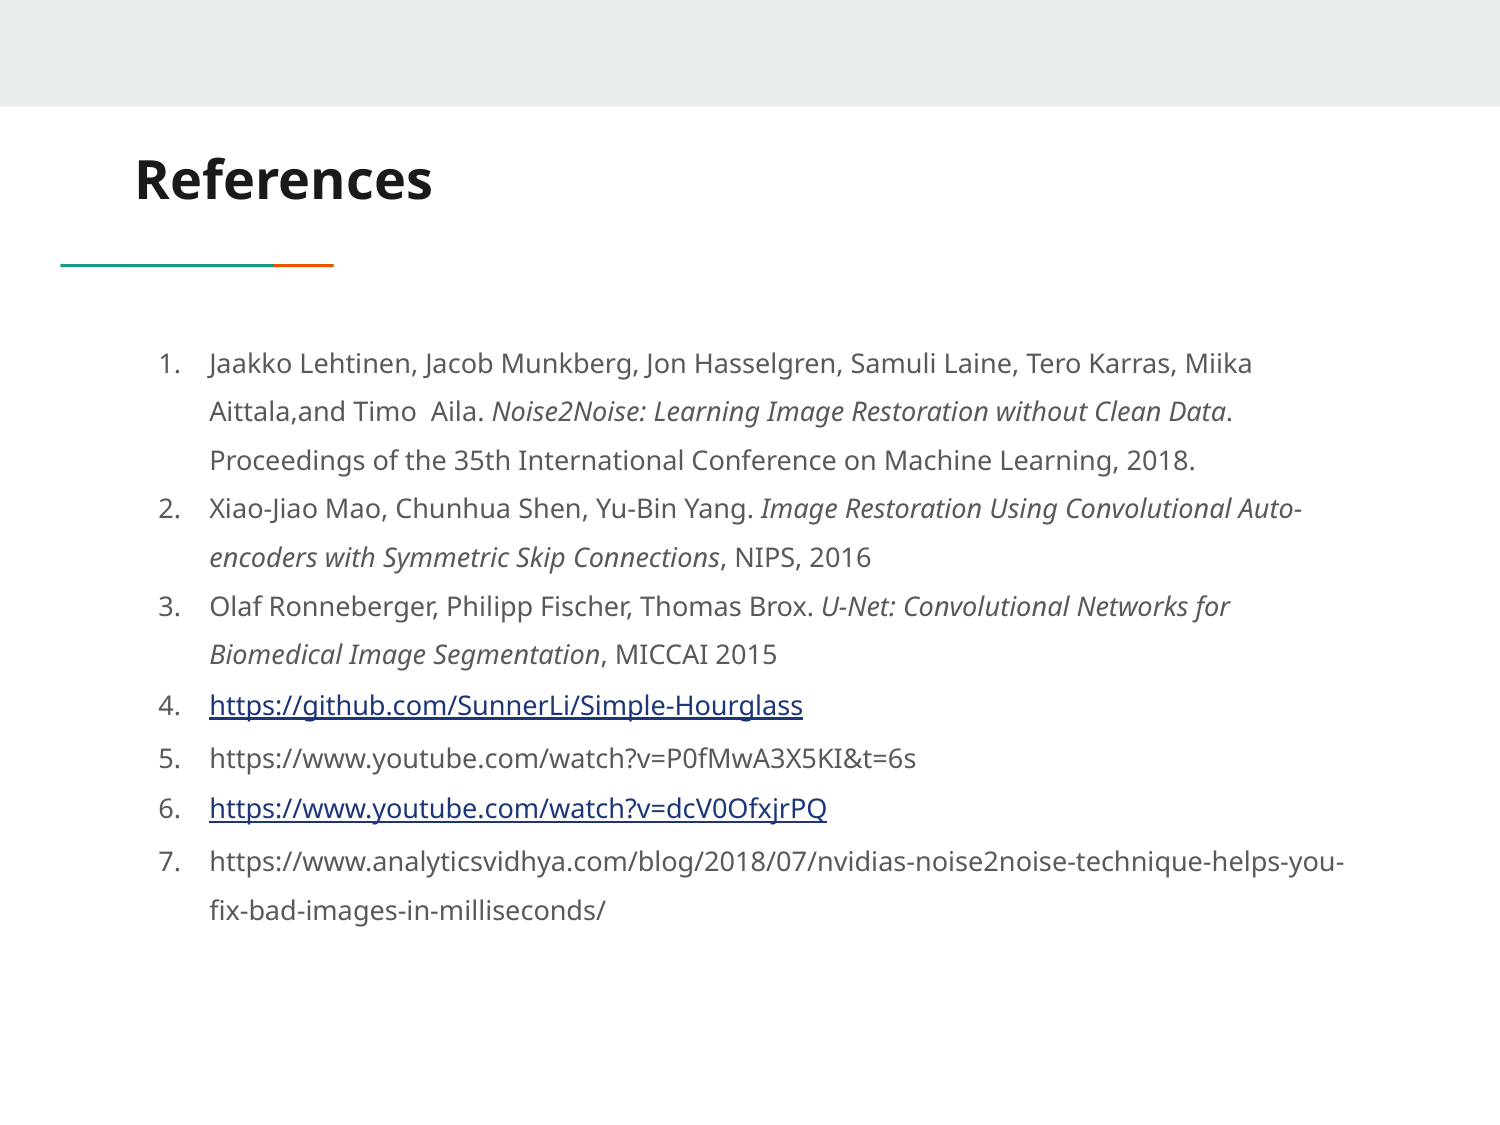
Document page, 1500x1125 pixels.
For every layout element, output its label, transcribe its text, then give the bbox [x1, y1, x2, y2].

title References [119, 129, 1381, 247]
list Jaakko Lehtinen, Jacob Munkberg, Jon Hasselgren, Samuli Laine, Tero Karras, Miika Aittala,and Timo Aila. Noise2Noise: Learning Image Restoration without Clean Data. Proceedings of the 35th International Conference on Machine Learning, 2018. Xiao-Jiao Mao, Chunhua Shen, Yu-Bin Yang. Image Restoration Using Convolutional Auto-encoders with Symmetric Skip Connections, NIPS, 2016 Olaf Ronneberger, Philipp Fischer, Thomas Brox. U-Net: Convolutional Networks for Biomedical Image Segmentation, MICCAI 2015 https://github.com/SunnerLi/Simple-Hourglass https://www.youtube.com/watch?v=P0fMwA3X5KI&t=6s https://www.youtube.com/watch?v=dcV0OfxjrPQ https://www.analyticsvidhya.com/blog/2018/07/nvidias-noise2noise-technique-helps-you-fix-bad-images-in-milliseconds/ [119, 315, 1381, 1050]
